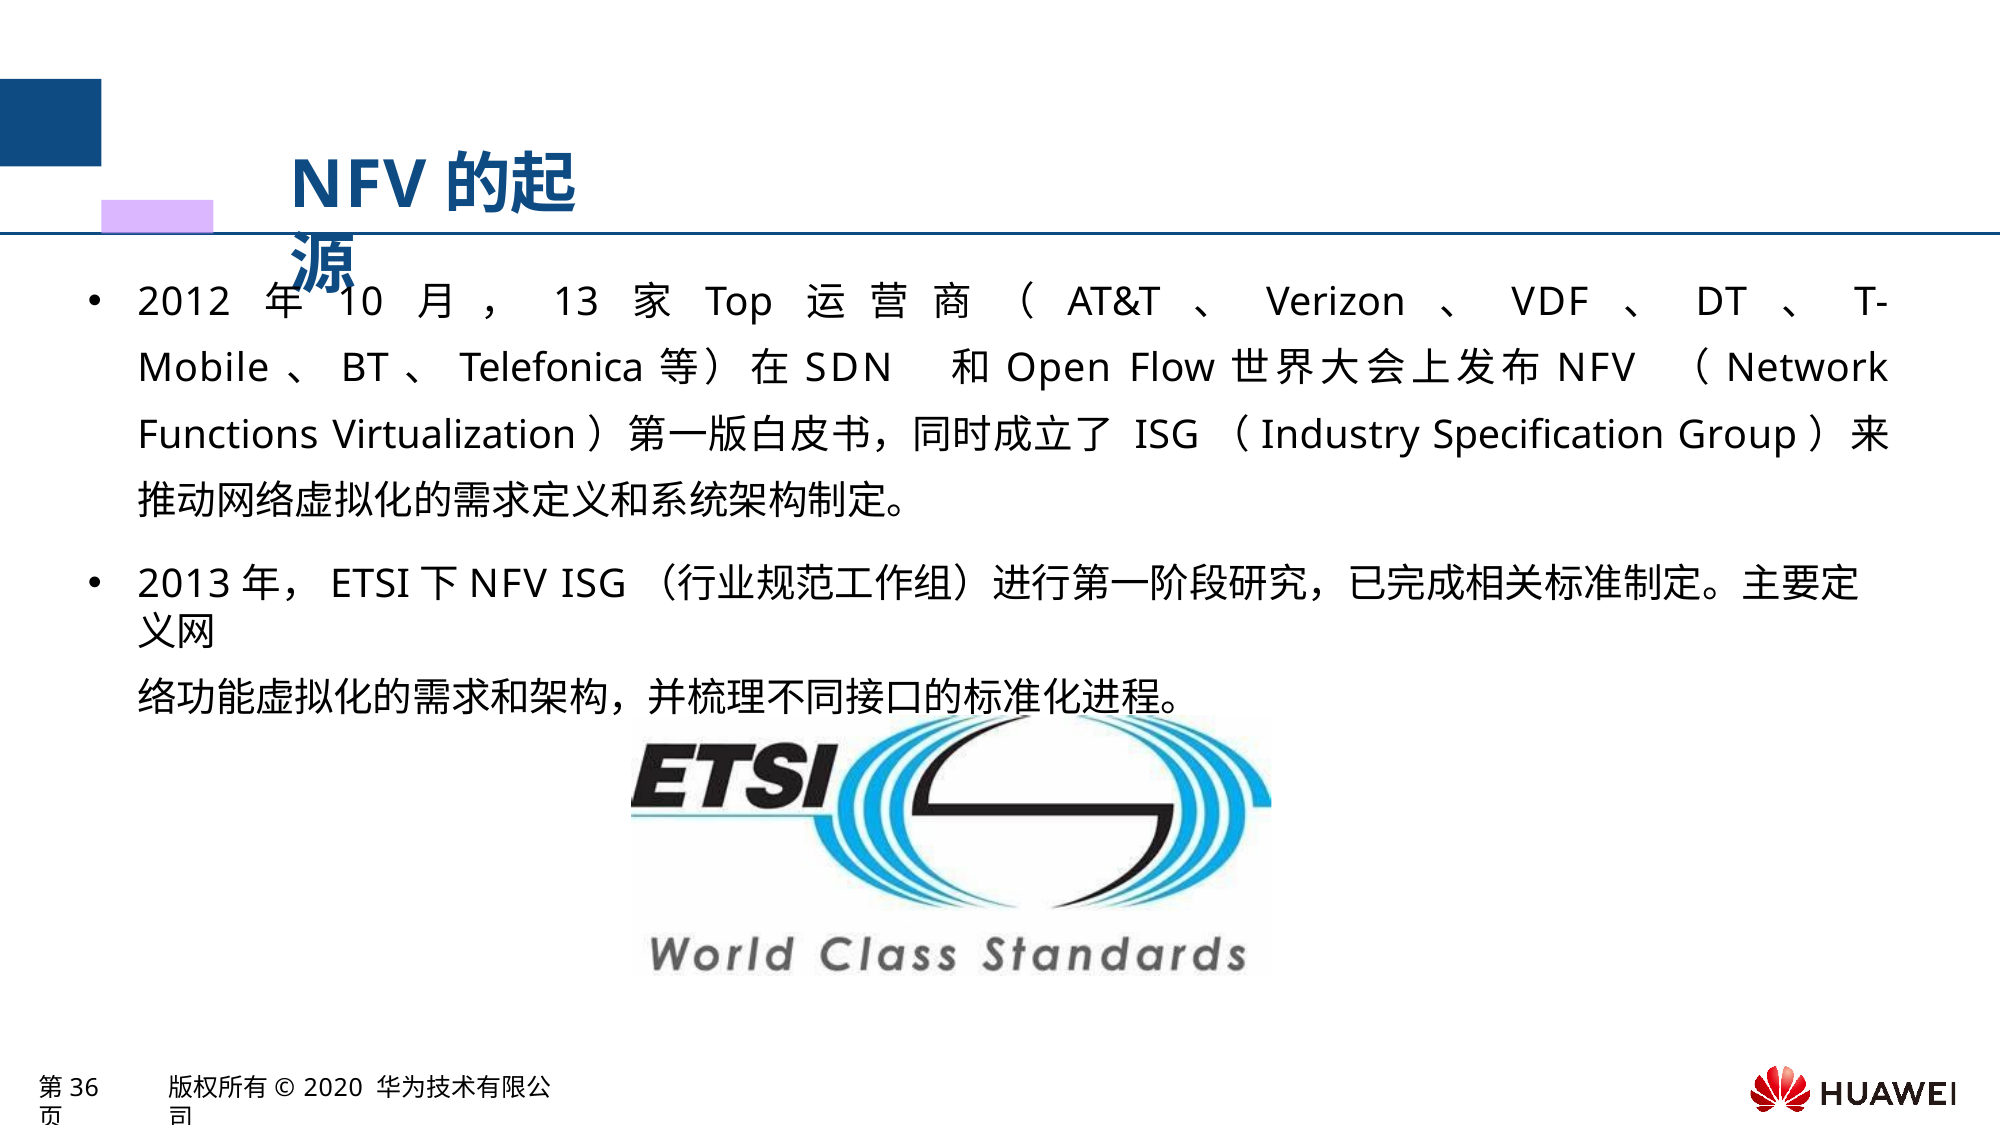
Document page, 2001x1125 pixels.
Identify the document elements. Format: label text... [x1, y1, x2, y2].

footer 版权所有© 2020 华为技术有限公司 [166, 1071, 563, 1125]
title NFV的起源 [287, 234, 622, 254]
title NFV的起源 [287, 138, 622, 233]
text_box 2012年10月，13家Top运营商（AT&T、Verizon、VDF、DT、T-Mobile、BT、Telefonica等）在SDN 和Open Flow世界大会上发布NFV （Network Functions Virtualization）第一版白皮书，同时成立了 ISG（Industry Specification Group）来推动网络虚拟化的需求定义和系统架构制定。 2013年，ETSI下NFV ISG（行业规范工作组）进行第一阶段研究，已完成相关标准制定。主要定义网 络功能虚拟化的需求和架构，并梳理不同接口的标准化进程。 [86, 254, 1891, 720]
text_box [0, 78, 102, 167]
text_box [631, 715, 1272, 976]
slide_number 第36页 [36, 1071, 119, 1125]
picture [1750, 1066, 1956, 1112]
text_box [101, 199, 214, 234]
